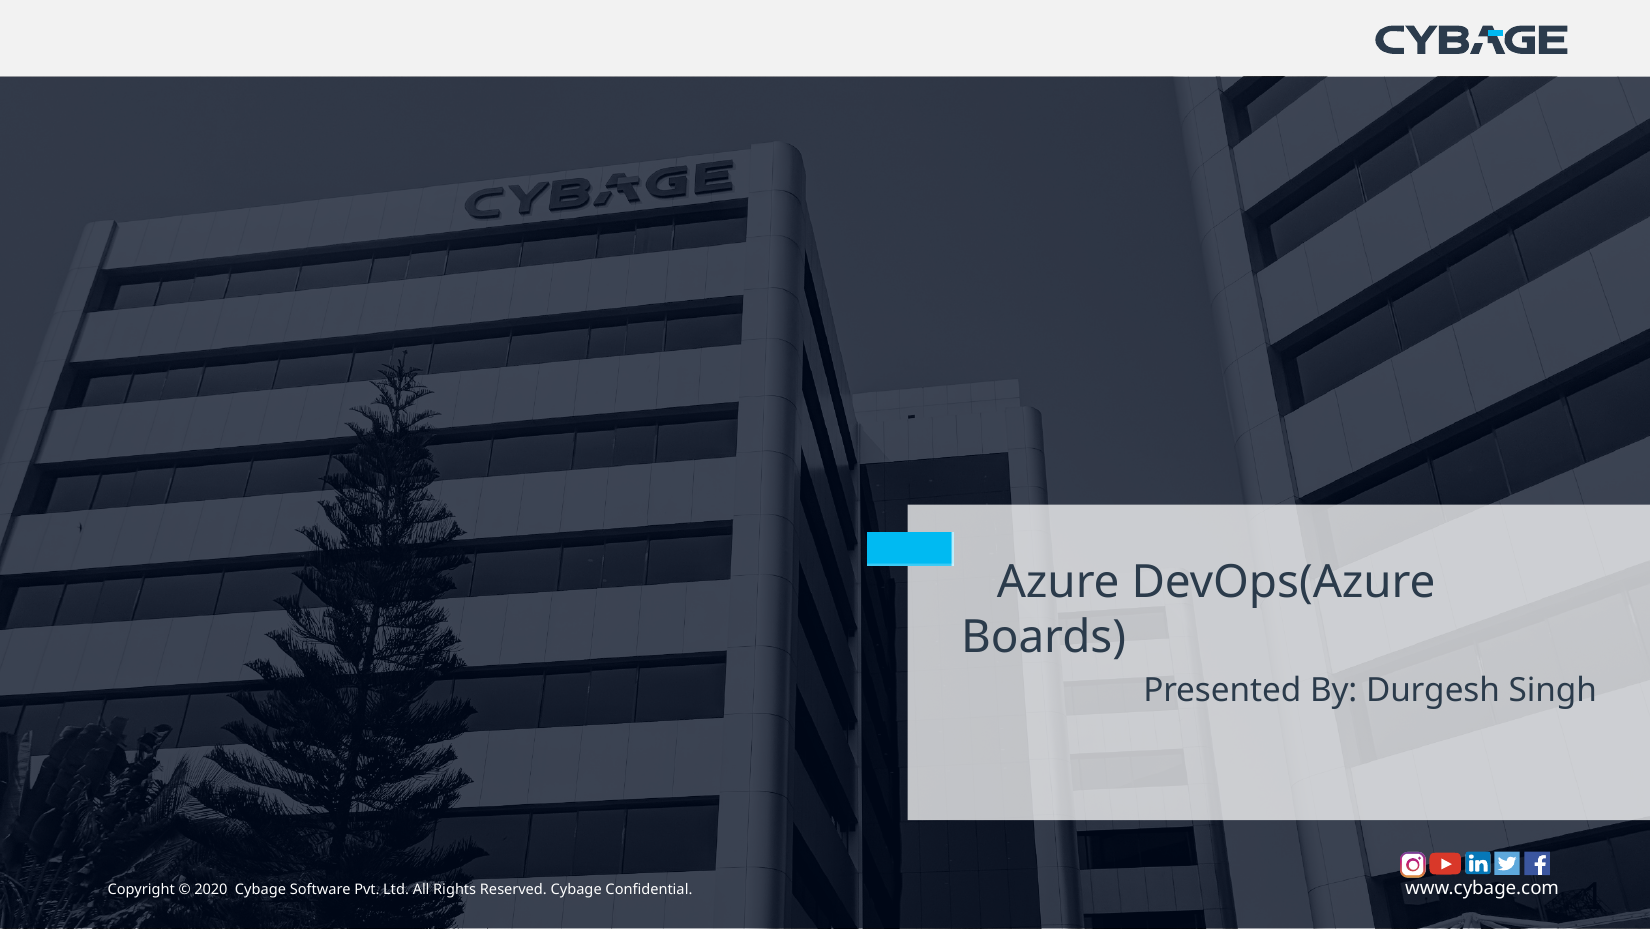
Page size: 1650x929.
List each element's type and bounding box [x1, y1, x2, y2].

picture [0, 76, 1650, 929]
text_box [1399, 851, 1551, 878]
